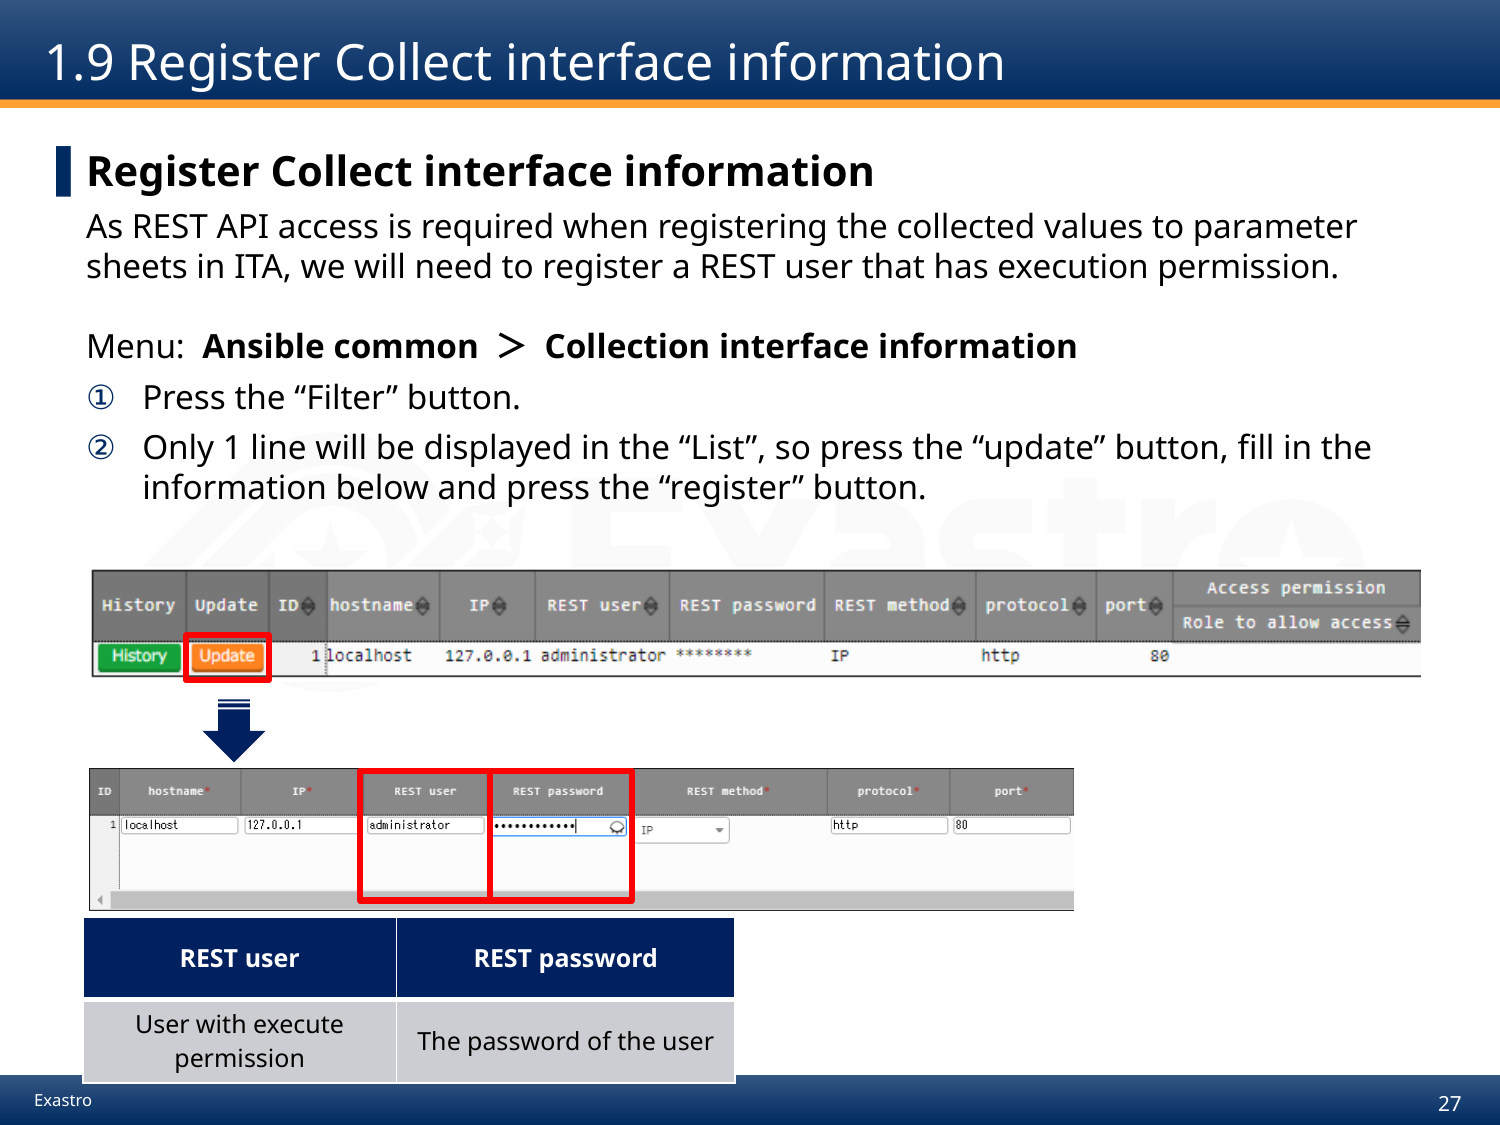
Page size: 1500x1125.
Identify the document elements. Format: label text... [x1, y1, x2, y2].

text_box [202, 709, 266, 763]
list Register Collect interface information As REST API access is required when registering the collected values to parameter sheets in ITA, we will need to register a REST user that has execution permission. Menu: Ansible common ＞ Collection interface information Press the “Filter” button. Only 1 line will be displayed in the “List”, so press the “update” button, fill in the information below and press the “register” button. [41, 137, 1459, 1071]
picture [0, 0, 1500, 1125]
table_header REST password [397, 921, 734, 997]
text_box [218, 703, 250, 708]
title 1.9 Register Collect interface information [29, 18, 1471, 96]
table_header REST user [84, 918, 396, 997]
table_cell User with execute permission [84, 1002, 396, 1082]
table_cell The password of the user [397, 1002, 734, 1082]
